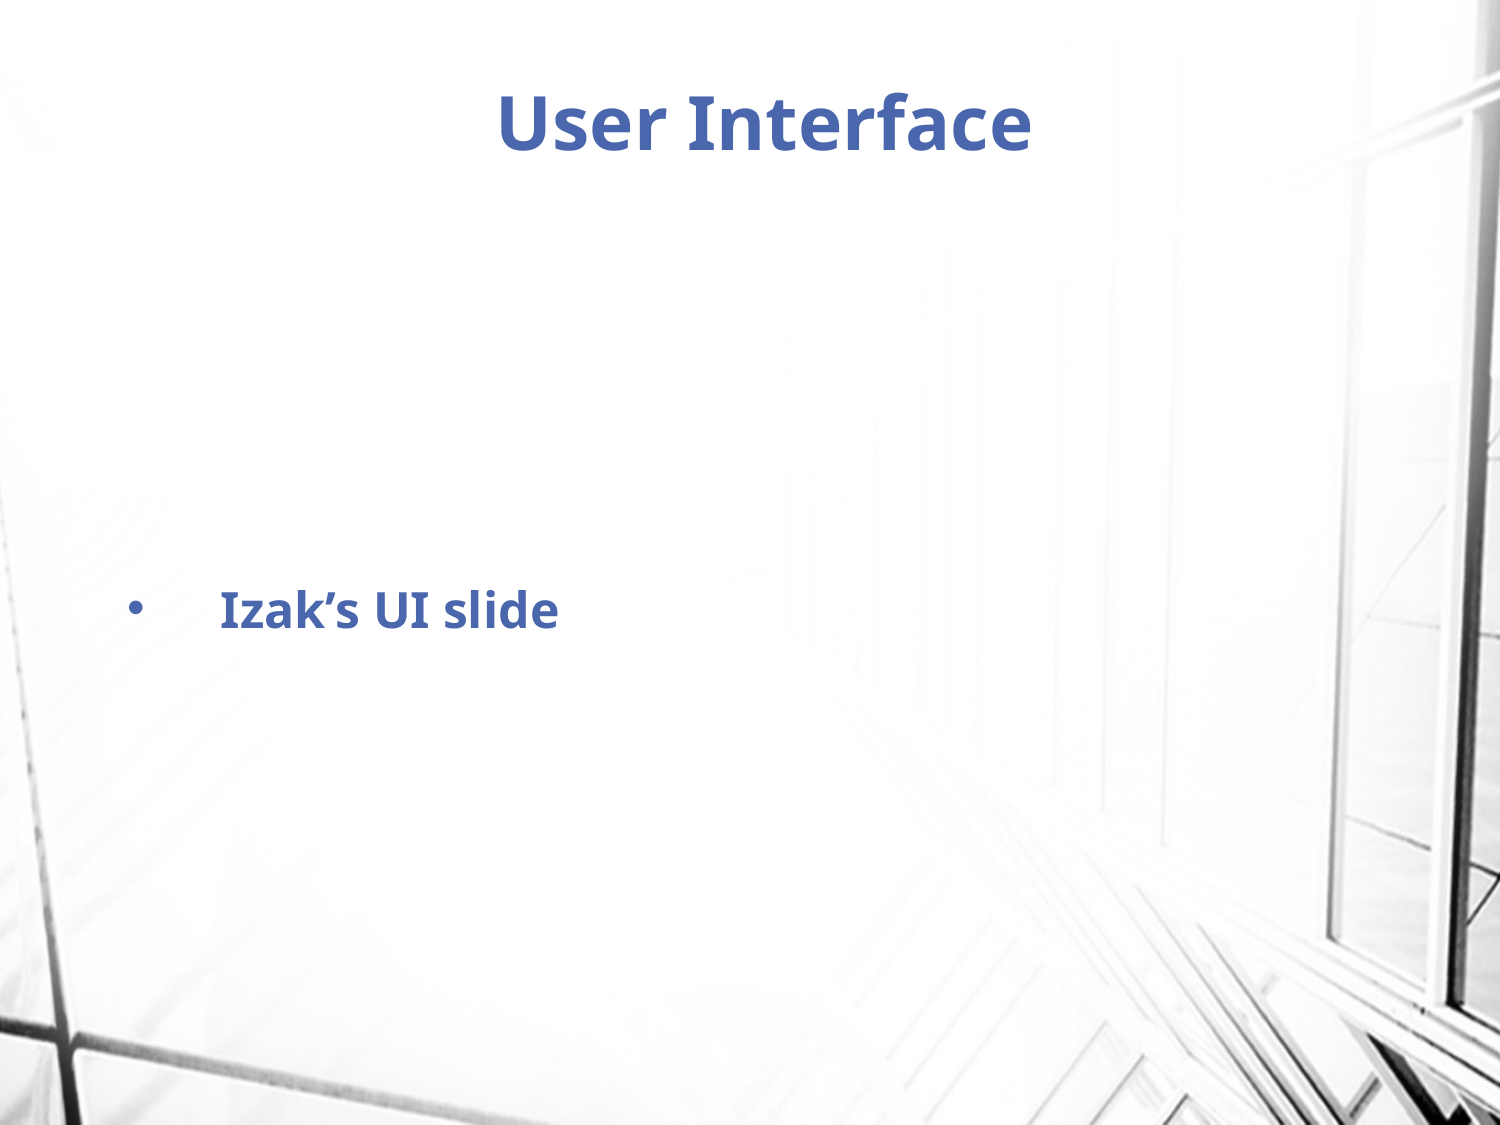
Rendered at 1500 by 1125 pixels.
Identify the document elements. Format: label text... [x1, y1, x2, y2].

picture [0, 0, 1500, 1125]
title User Interface [230, 54, 1300, 173]
text_box Izak’s UI slide [112, 338, 1182, 646]
